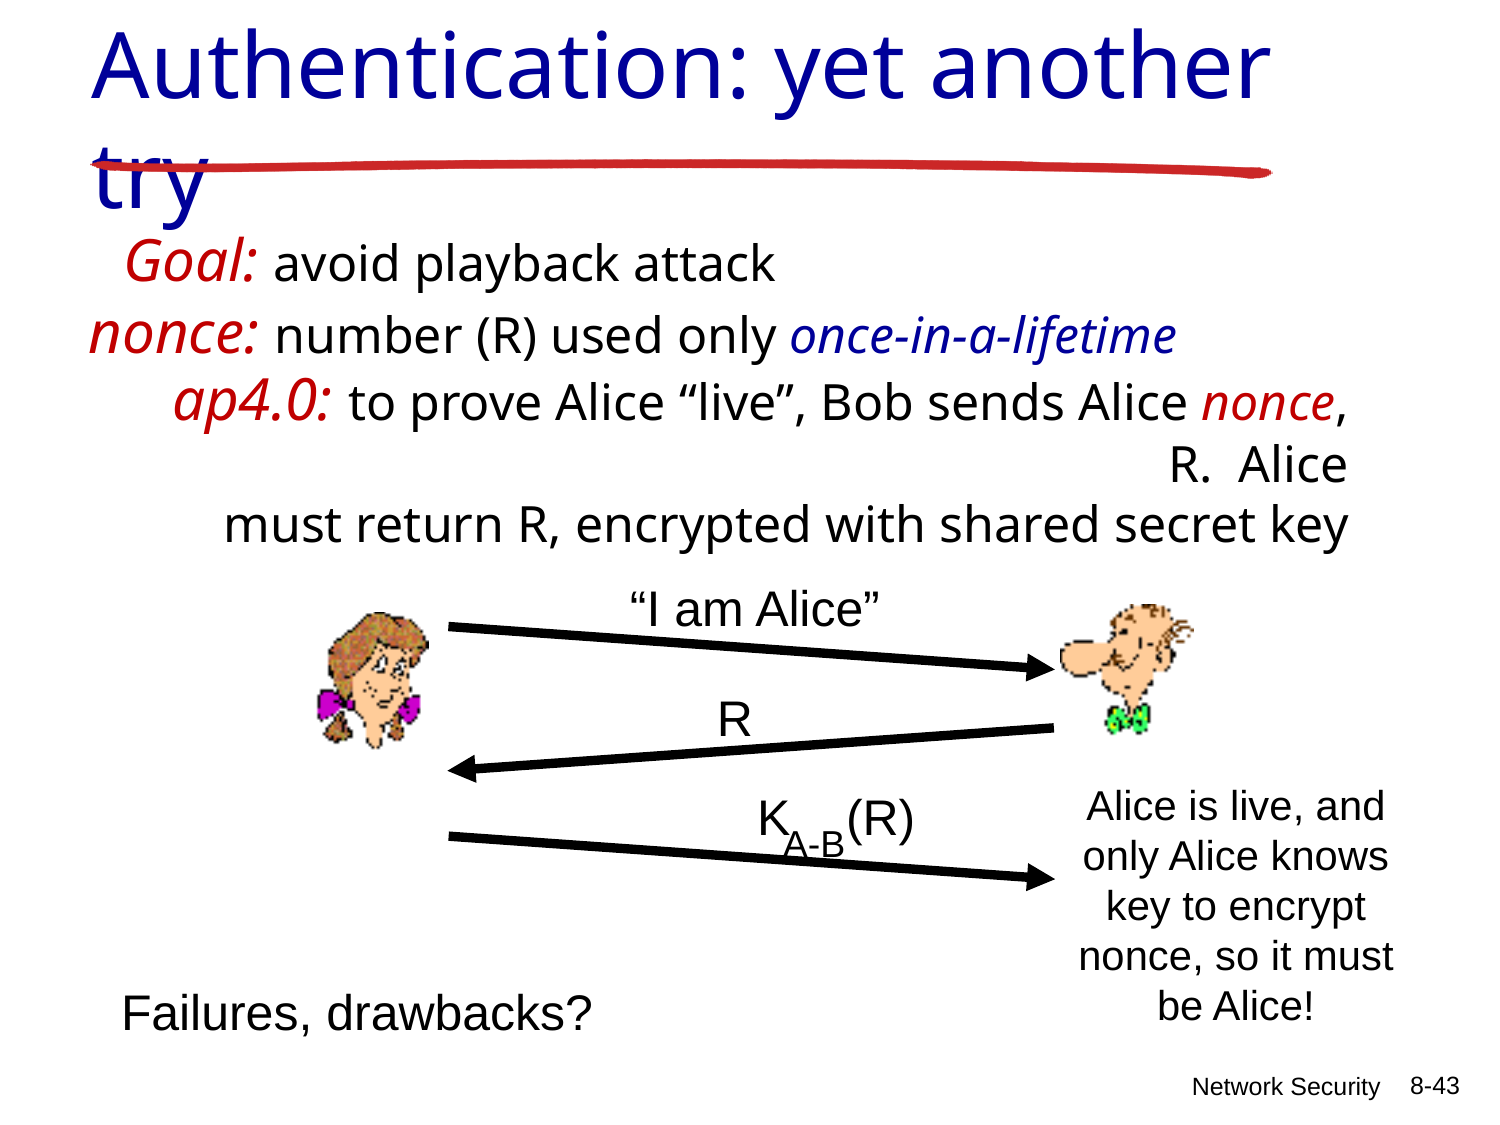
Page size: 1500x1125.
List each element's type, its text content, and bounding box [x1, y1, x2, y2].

picture [85, 154, 1286, 184]
picture [313, 612, 429, 755]
text_box ap4.0: to prove Alice “live”, Bob sends Alice nonce, R. Alice must return R, encrypted with shared secret key [123, 354, 1364, 560]
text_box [448, 770, 1428, 1037]
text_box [448, 568, 1056, 670]
text_box Failures, drawbacks? [106, 973, 608, 1049]
title Authentication: yet another try [76, 22, 1353, 211]
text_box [447, 679, 1055, 770]
text_box nonce: number (R) used only once-in-a-lifetime [73, 288, 1193, 373]
footer Network Security [762, 1062, 1397, 1114]
text_box Goal: avoid playback attack [108, 215, 792, 288]
picture [1060, 604, 1194, 741]
